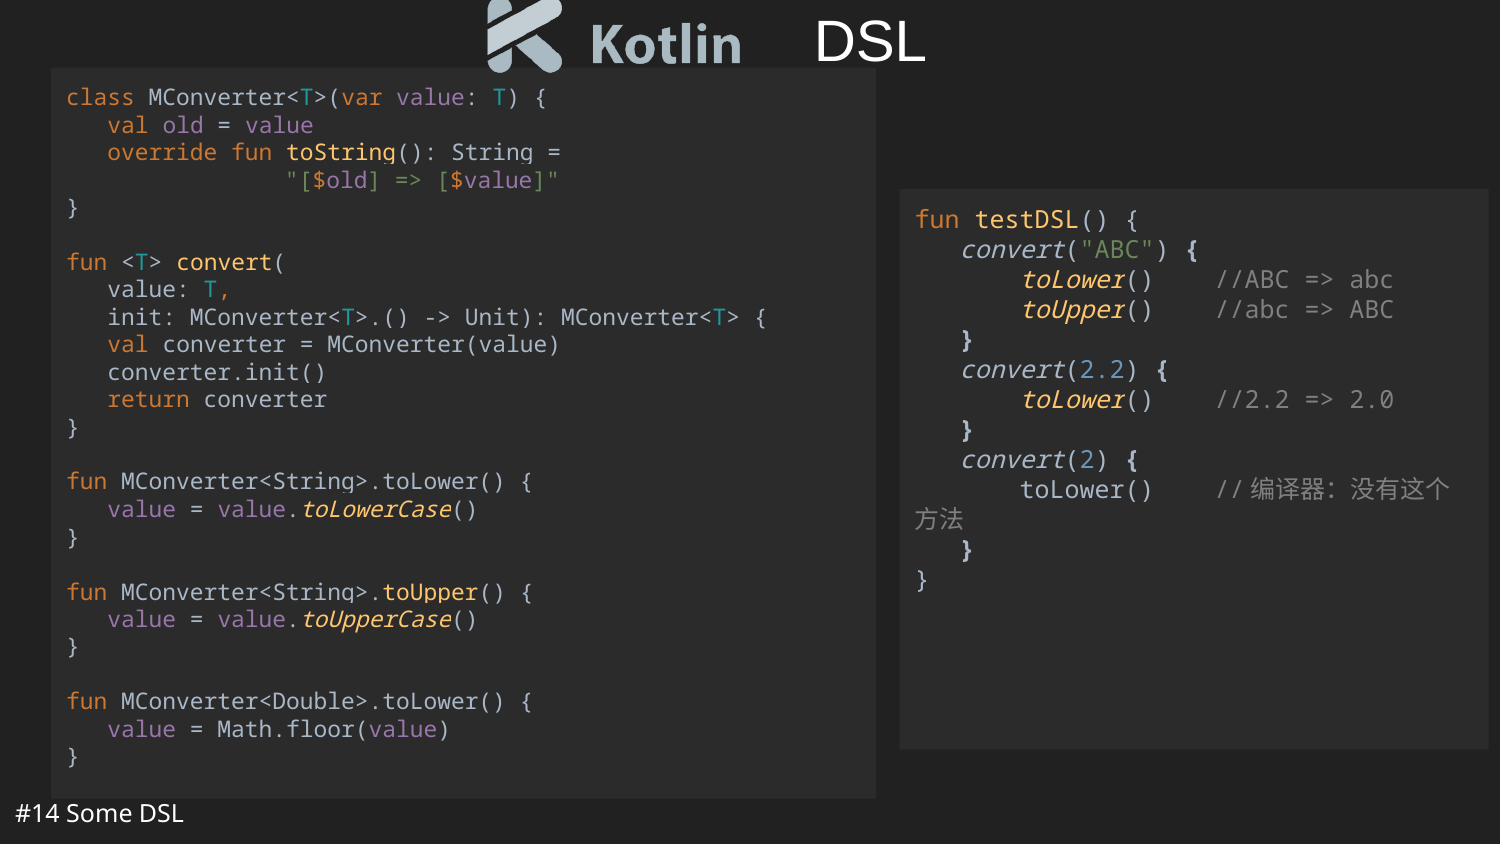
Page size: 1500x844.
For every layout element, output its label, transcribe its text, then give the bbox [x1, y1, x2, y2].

title DSL [739, 0, 1211, 82]
picture [487, 0, 740, 74]
text_box #14 Some DSL [0, 782, 1500, 844]
list class MConverter<T>(var value: T) { val old = value override fun toString(): String = "[$old] => [$value]" } fun <T> convert( value: T, init: MConverter<T>.() -> Unit): MConverter<T> { val converter = MConverter(value) converter.init() return converter } fun MConverter<String>.toLower() { value = value.toLowerCase() } fun MConverter<String>.toUpper() { value = value.toUpperCase() } fun MConverter<Double>.toLower() { value = Math.floor(value) } [51, 67, 876, 782]
list fun testDSL() { convert("ABC") { toLower() //ABC => abc toUpper() //abc => ABC } convert(2.2) { toLower() //2.2 => 2.0 } convert(2) { toLower() //编译器：没有这个方法 } } [899, 189, 1489, 750]
